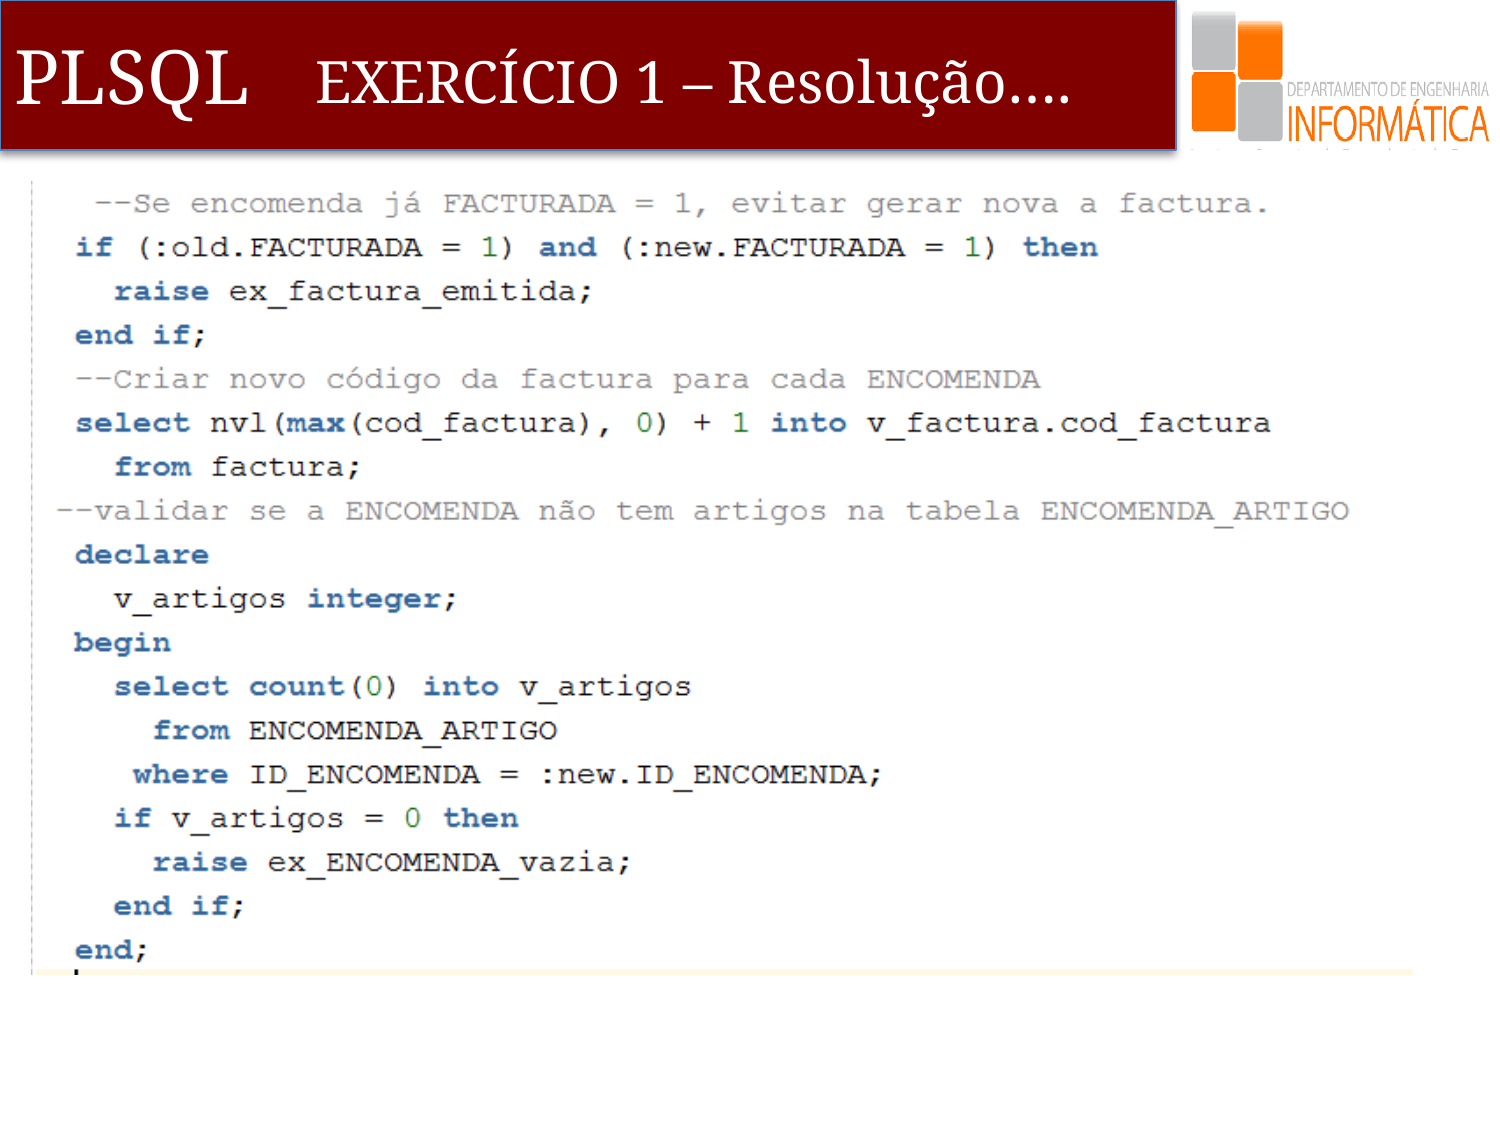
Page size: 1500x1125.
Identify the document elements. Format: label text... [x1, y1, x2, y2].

picture [1180, 0, 1500, 150]
text_box EXERCÍCIO 1 – Resolução…. [300, 37, 1100, 153]
picture [31, 181, 1413, 976]
